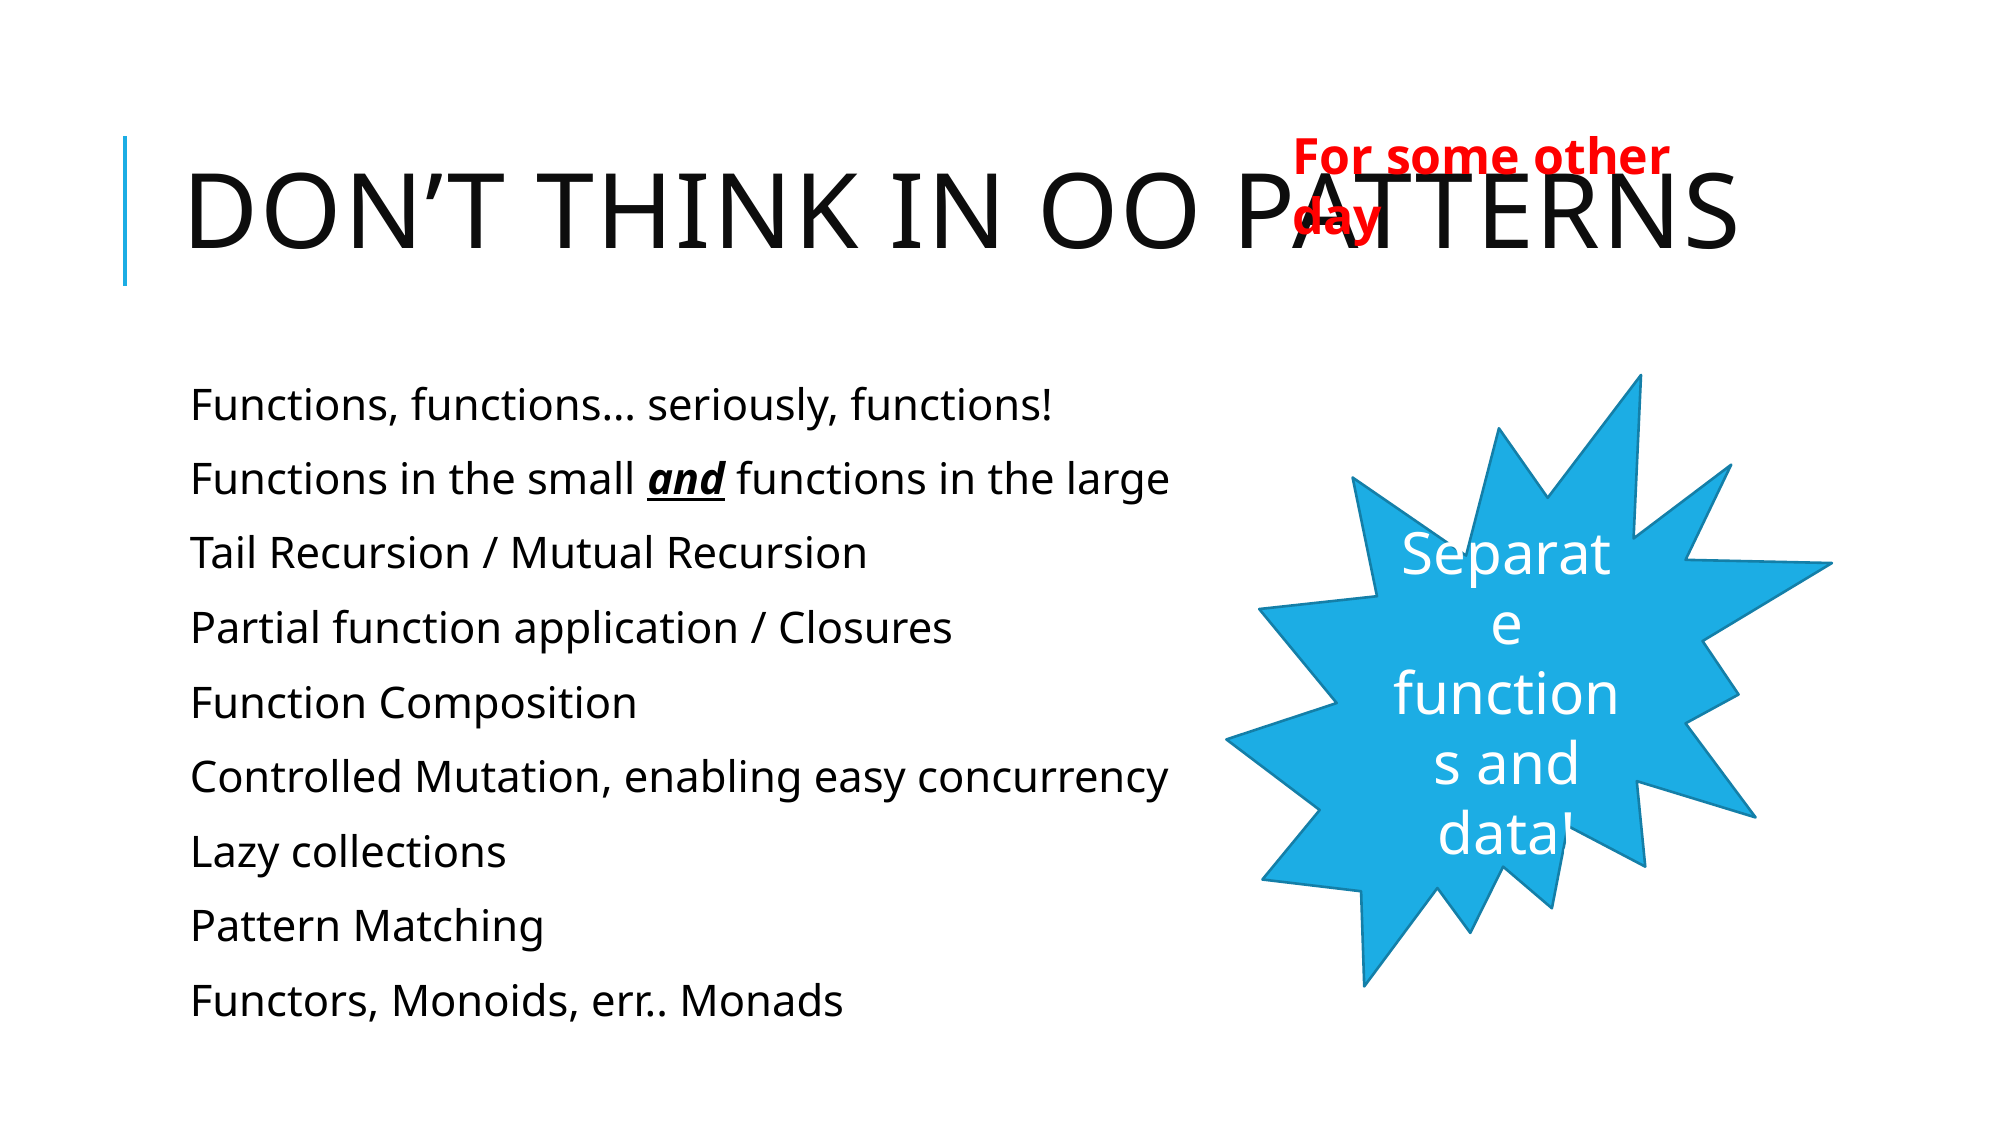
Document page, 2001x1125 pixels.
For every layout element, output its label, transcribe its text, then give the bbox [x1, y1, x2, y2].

list Functions, functions… seriously, functions! Functions in the small and functions in the large Tail Recursion / Mutual Recursion Partial function application / Closures Function Composition Controlled Mutation, enabling easy concurrency Lazy collections Pattern Matching Functors, Monoids, err.. Monads [168, 375, 1763, 1035]
text_box For some other day [1277, 117, 1688, 252]
title Don’t think in OO patterns [168, 96, 1763, 342]
text_box Separate functions and data! [1225, 373, 1834, 988]
